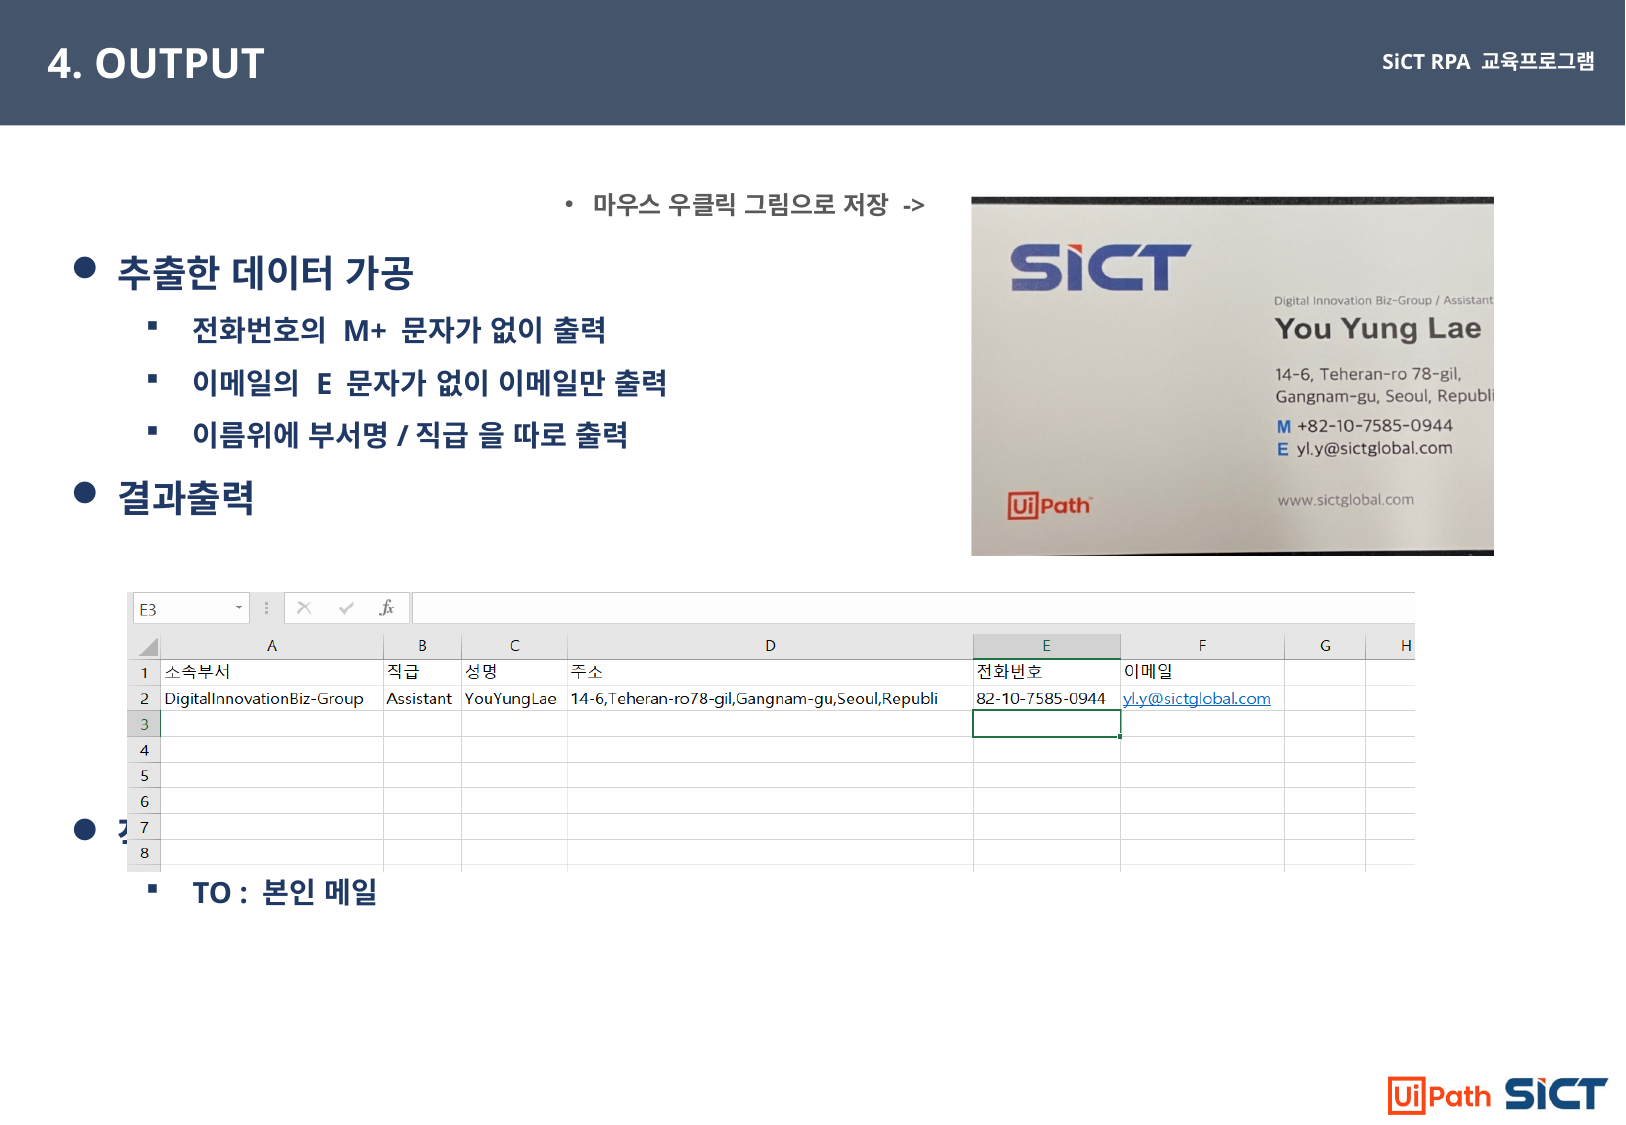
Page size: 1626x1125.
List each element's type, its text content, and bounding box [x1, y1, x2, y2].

picture [1385, 1074, 1492, 1117]
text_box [0, 166, 1455, 994]
picture [1503, 1074, 1610, 1113]
picture [127, 114, 1415, 872]
text_box 4. OUTPUT [32, 0, 837, 124]
picture [1455, 197, 1494, 556]
